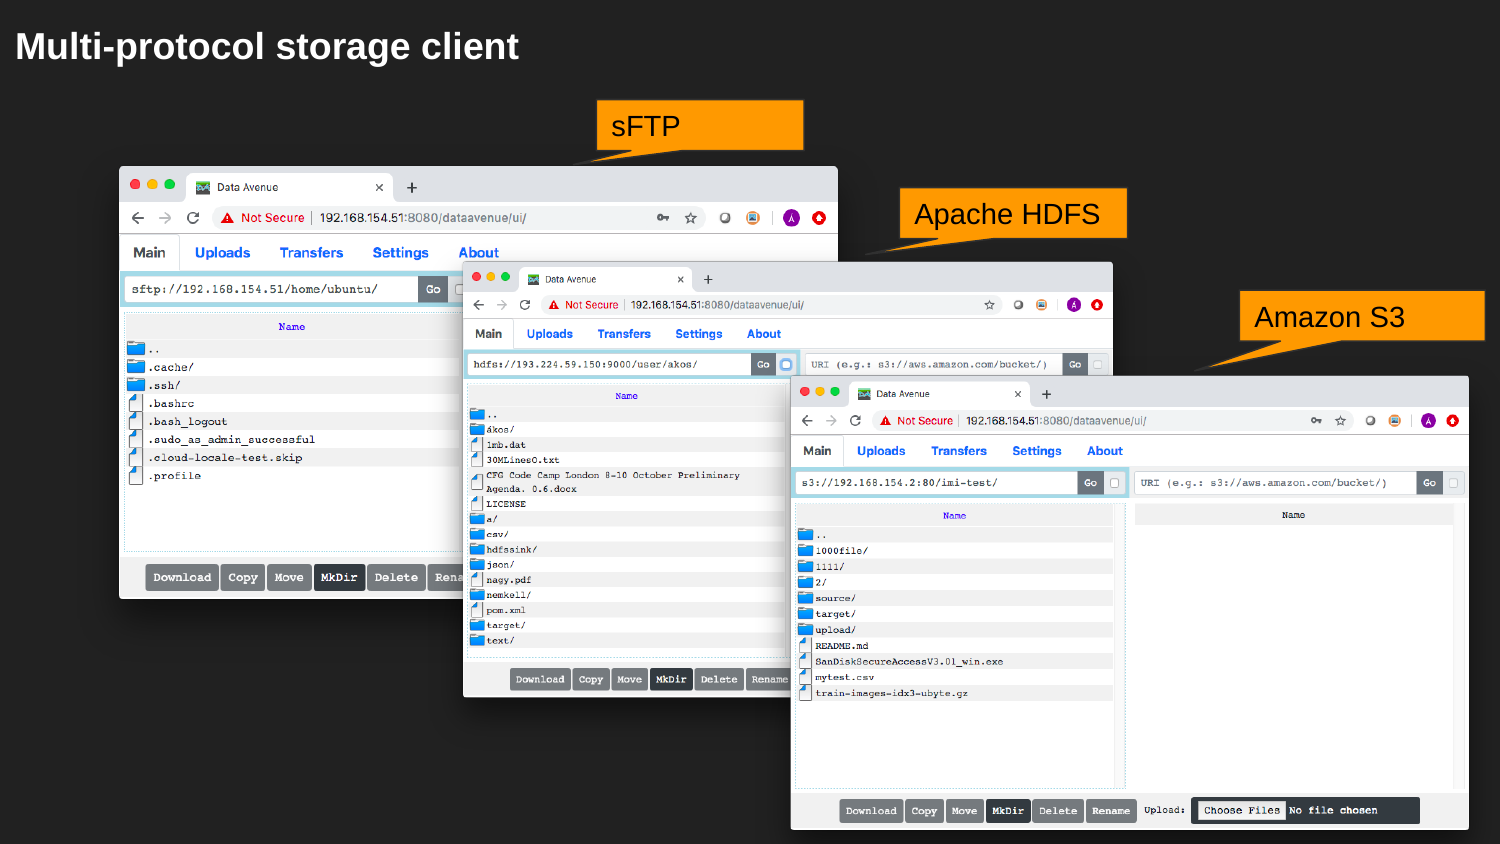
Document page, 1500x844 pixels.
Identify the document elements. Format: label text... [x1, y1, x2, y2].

text_box Multi-protocol storage client [0, 0, 984, 115]
text_box Amazon S3 [1239, 290, 1486, 349]
text_box sFTP [596, 115, 805, 136]
text_box Apache HDFS [899, 187, 1128, 236]
picture [69, 138, 1500, 844]
